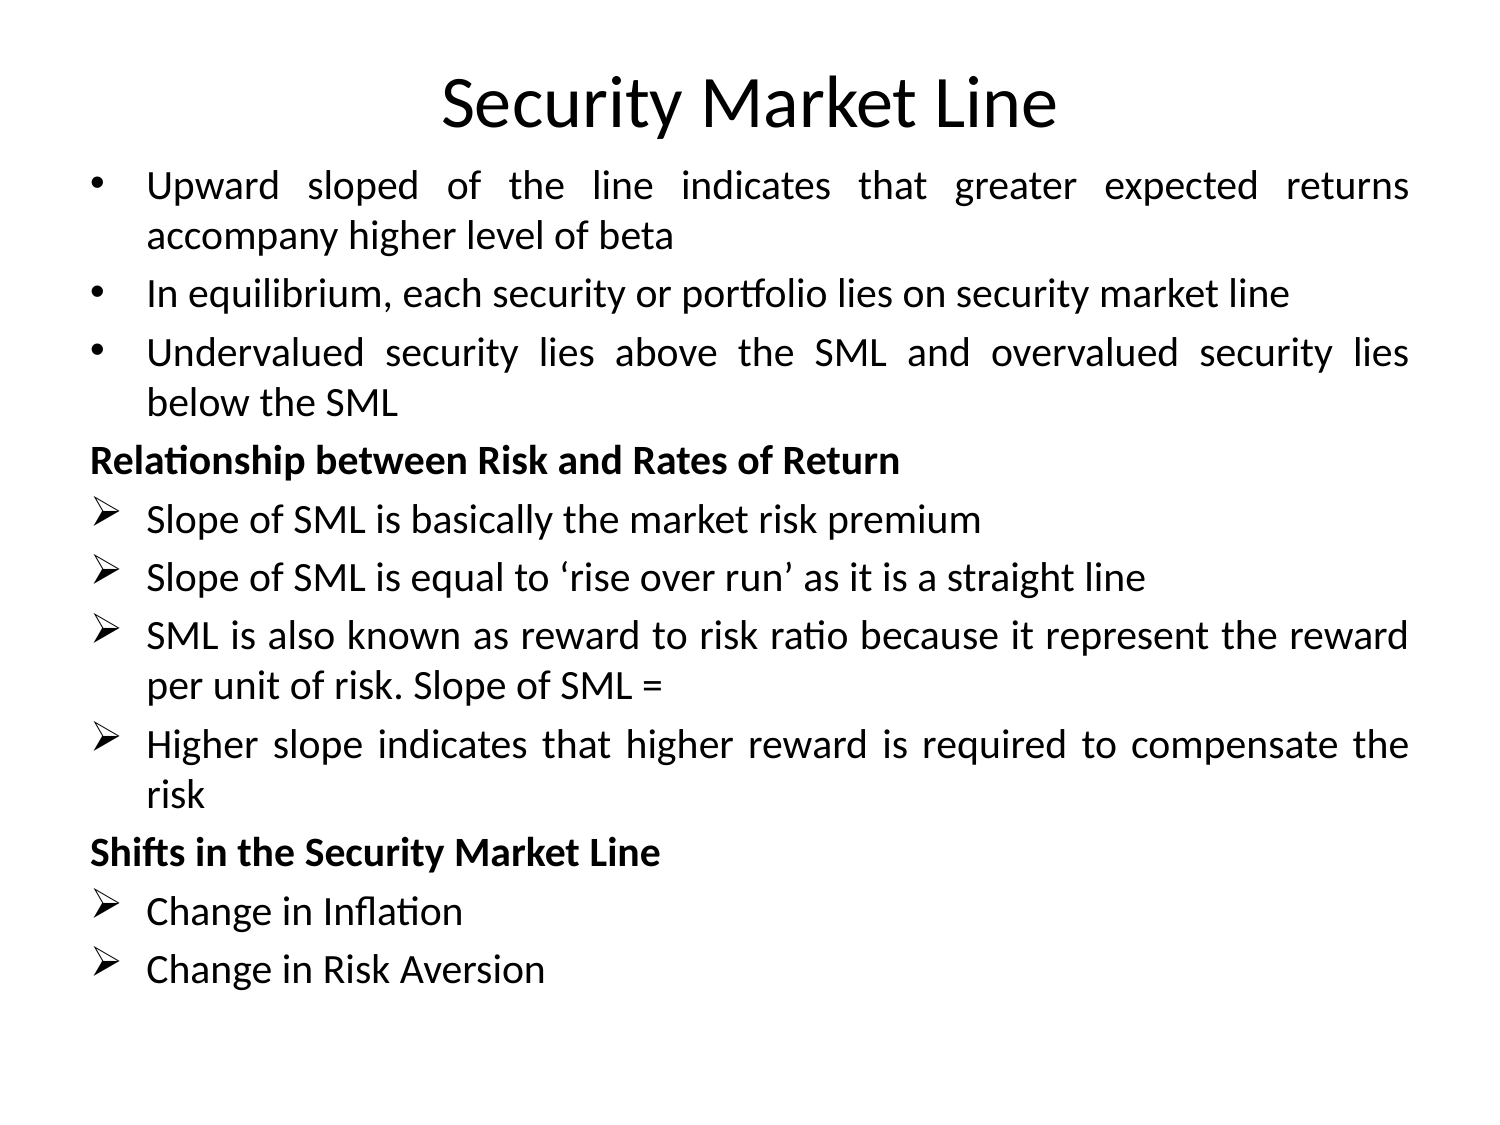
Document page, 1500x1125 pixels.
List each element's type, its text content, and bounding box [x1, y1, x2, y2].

title Security Market Line [75, 45, 1425, 150]
